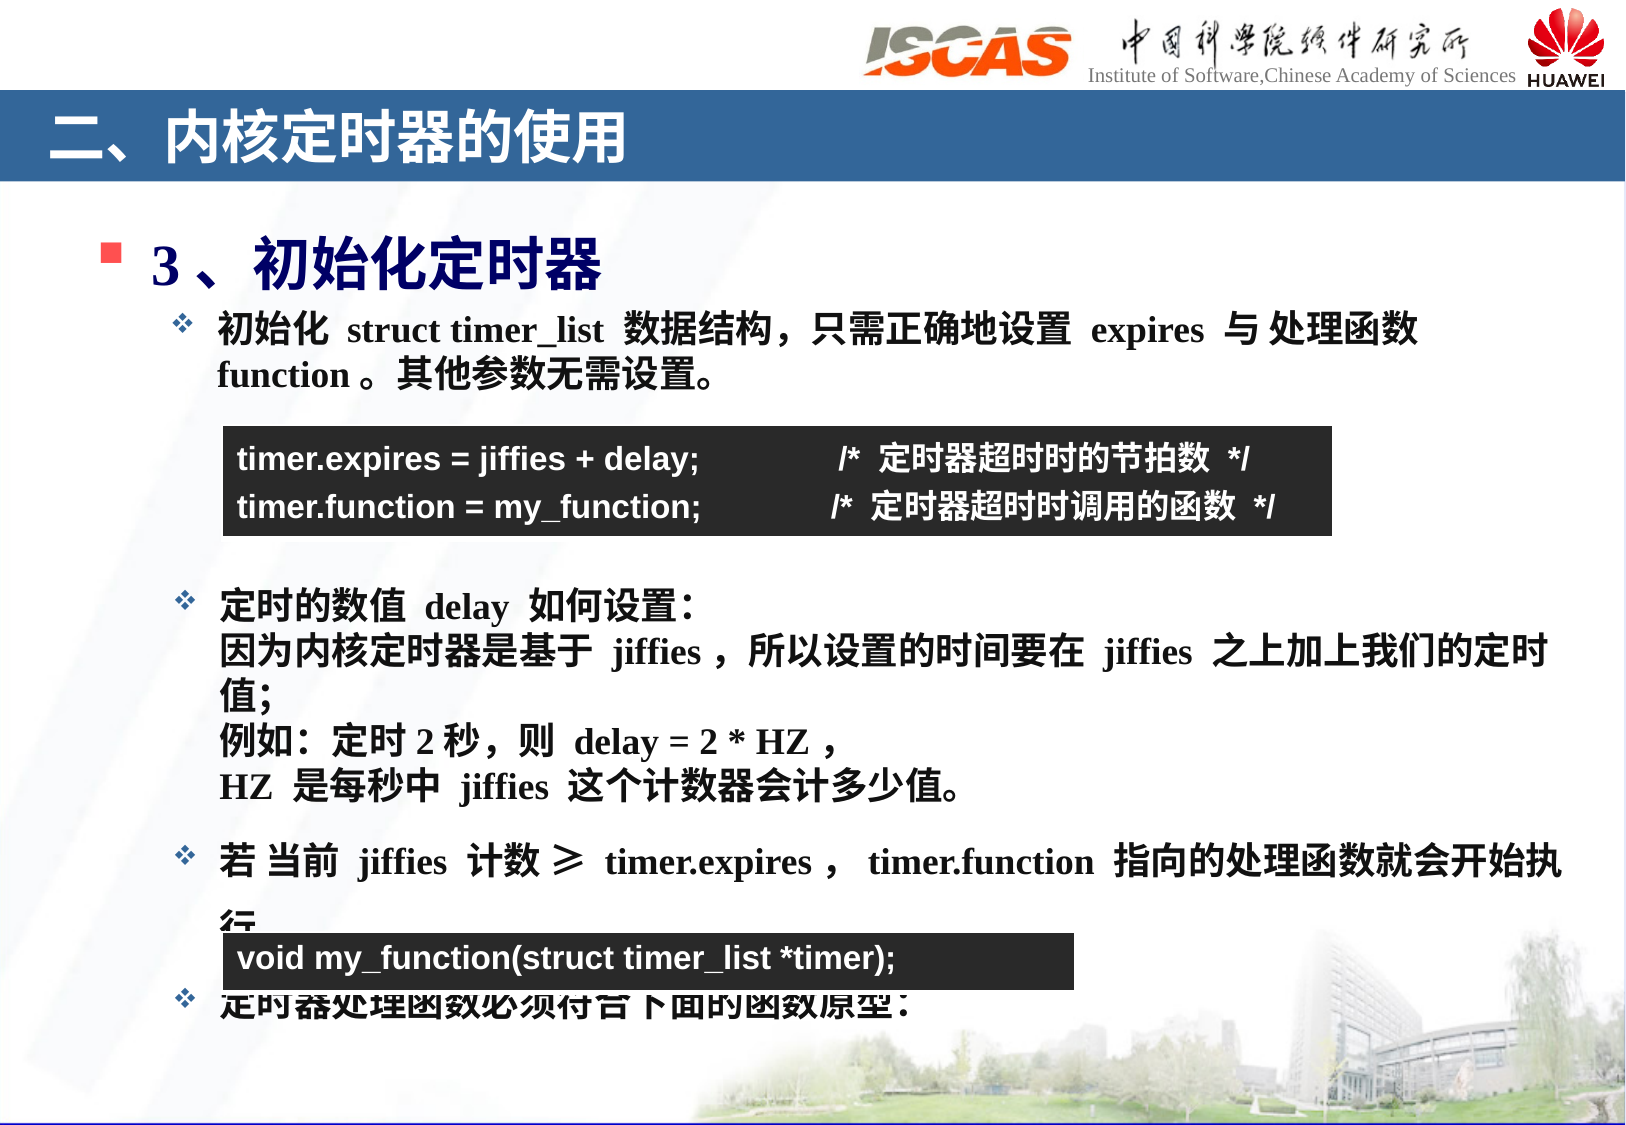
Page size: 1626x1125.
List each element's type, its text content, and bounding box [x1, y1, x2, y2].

picture [0, 92, 1626, 1125]
table_header void my_function(struct timer_list *timer); [223, 933, 1074, 990]
list 3、初始化定时器 初始化 struct timer_list 数据结构，只需正确地设置 expires 与 处理函数 function。其他参数无需设置。 [79, 219, 1593, 410]
table_header timer.expires = jiffies + delay; /* 定时器超时时的节拍数 */ timer.function = my_function; /* 定时器超时时调用的函数 */ [223, 426, 1332, 536]
picture [1119, 15, 1471, 71]
picture [859, 18, 1084, 87]
title 二、内核定时器的使用 [0, 89, 1625, 182]
picture [1528, 8, 1604, 87]
text_box 定时的数值 delay 如何设置： 因为内核定时器是基于 jiffies，所以设置的时间要在 jiffies 之上加上我们的定时值； 例如：定时2秒，则 delay = 2 * HZ， HZ 是每秒中 jiffies 这个计数器会计多少值。 若 当前 jiffies 计数 ≥ timer.expires，timer.function 指向的处理函数就会开始执行。 定时器处理函数必须符合下面的函数原型： [82, 574, 1625, 1106]
